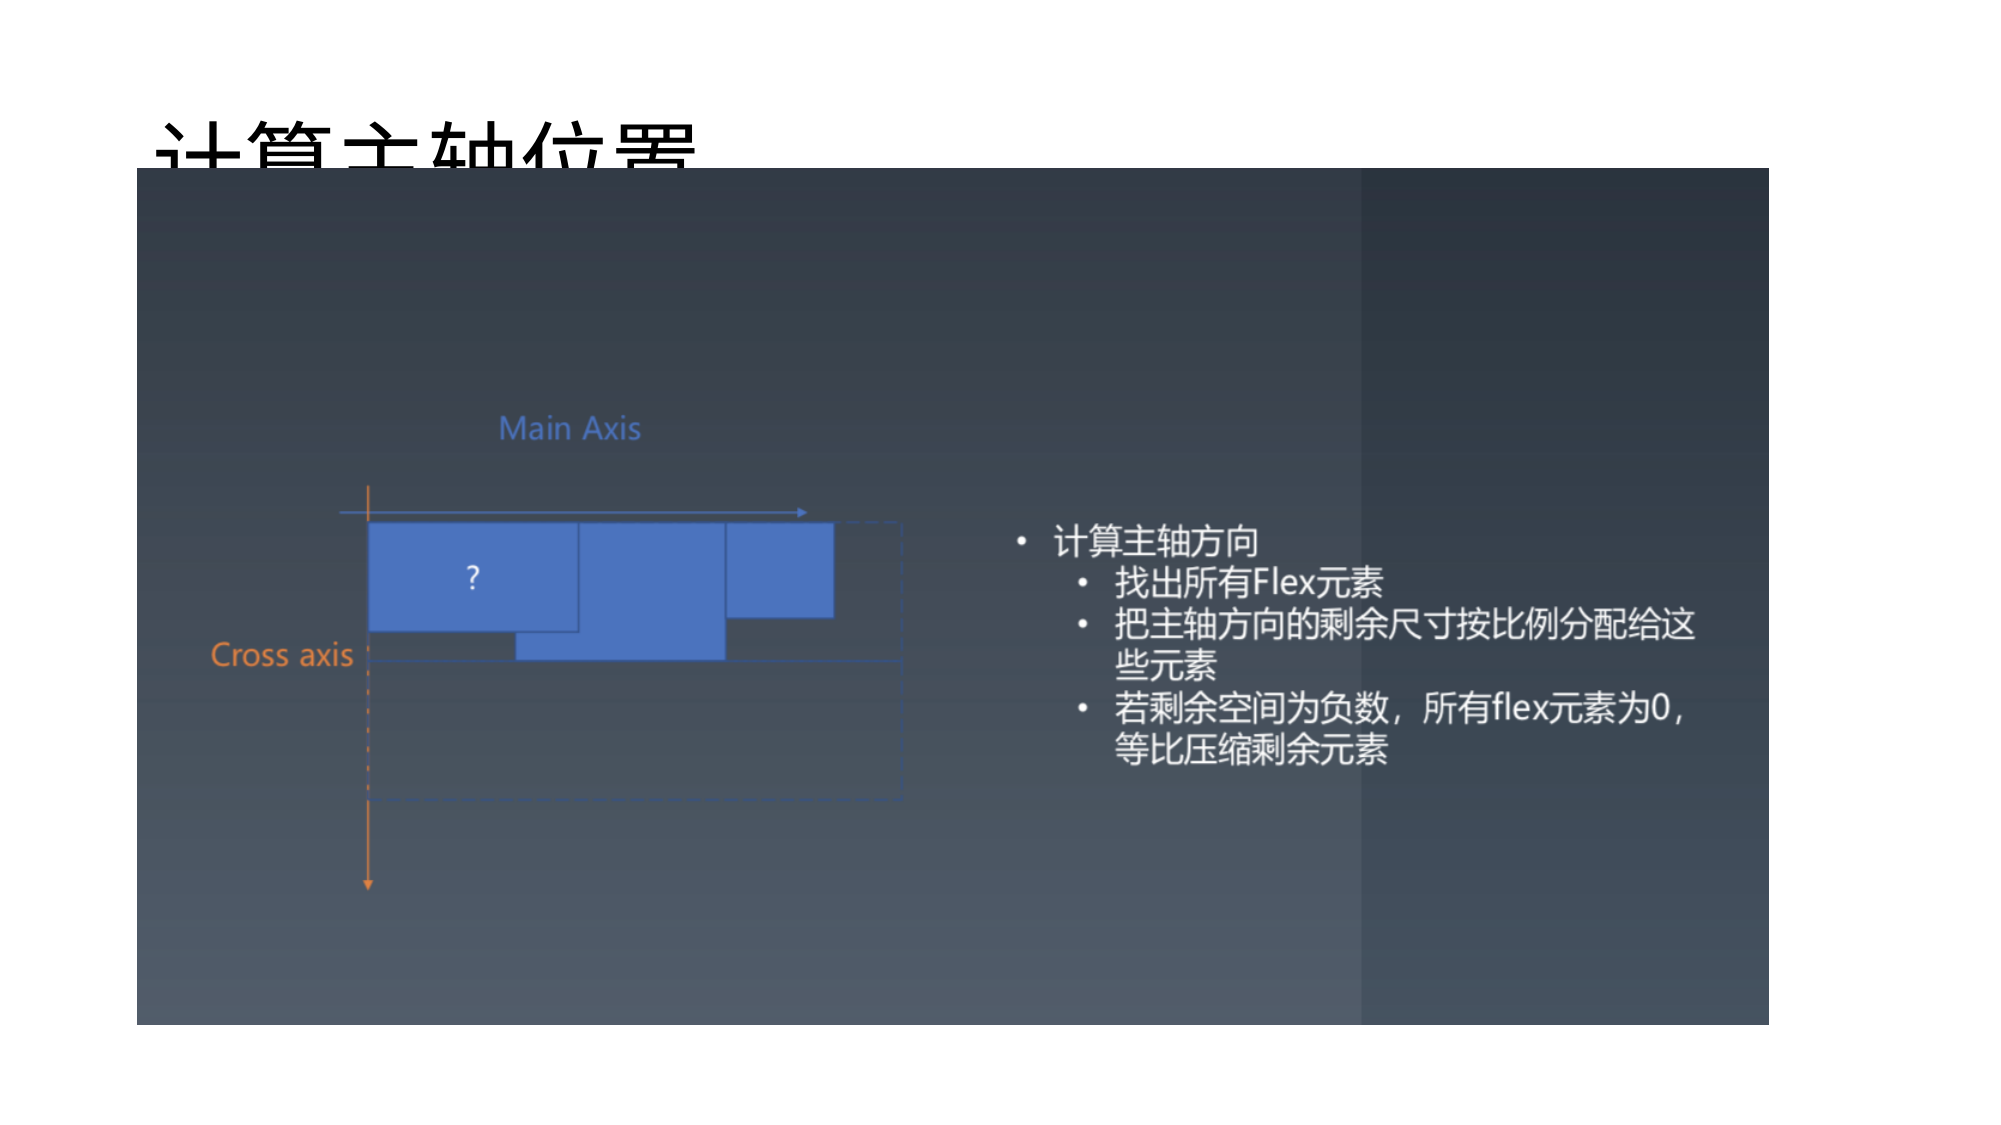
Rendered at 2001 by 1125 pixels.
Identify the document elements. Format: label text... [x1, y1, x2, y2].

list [137, 168, 1769, 1025]
title 计算主轴位置 [137, 59, 1863, 278]
